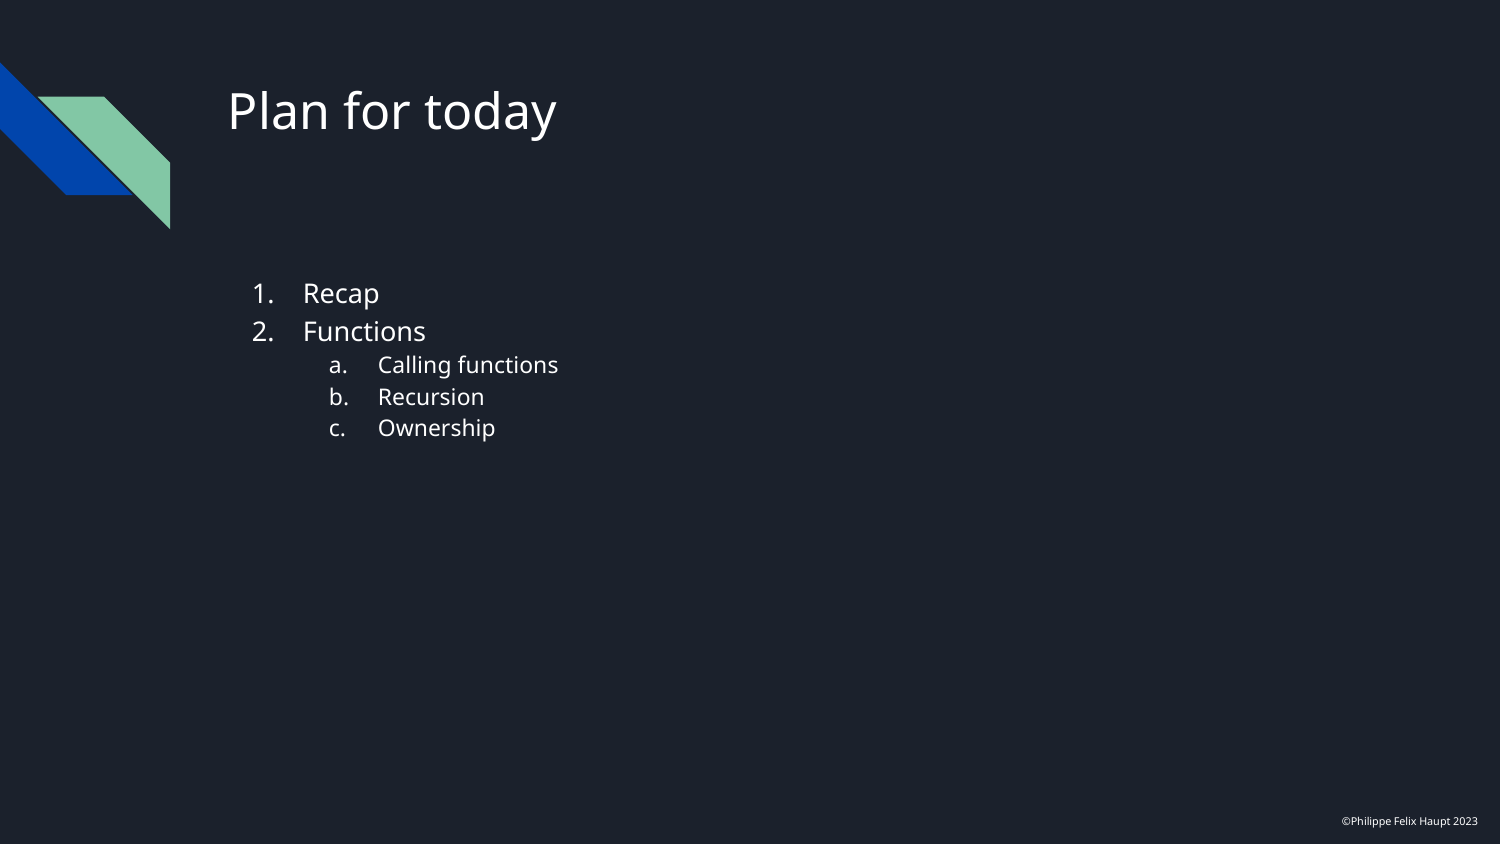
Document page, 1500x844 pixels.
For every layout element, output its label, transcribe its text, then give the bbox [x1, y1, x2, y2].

list Recap Functions Calling functions Recursion Ownership [212, 257, 1368, 735]
title Plan for today [212, 64, 1368, 215]
text_box ©Philippe Felix Haupt 2023 [1326, 801, 1500, 844]
